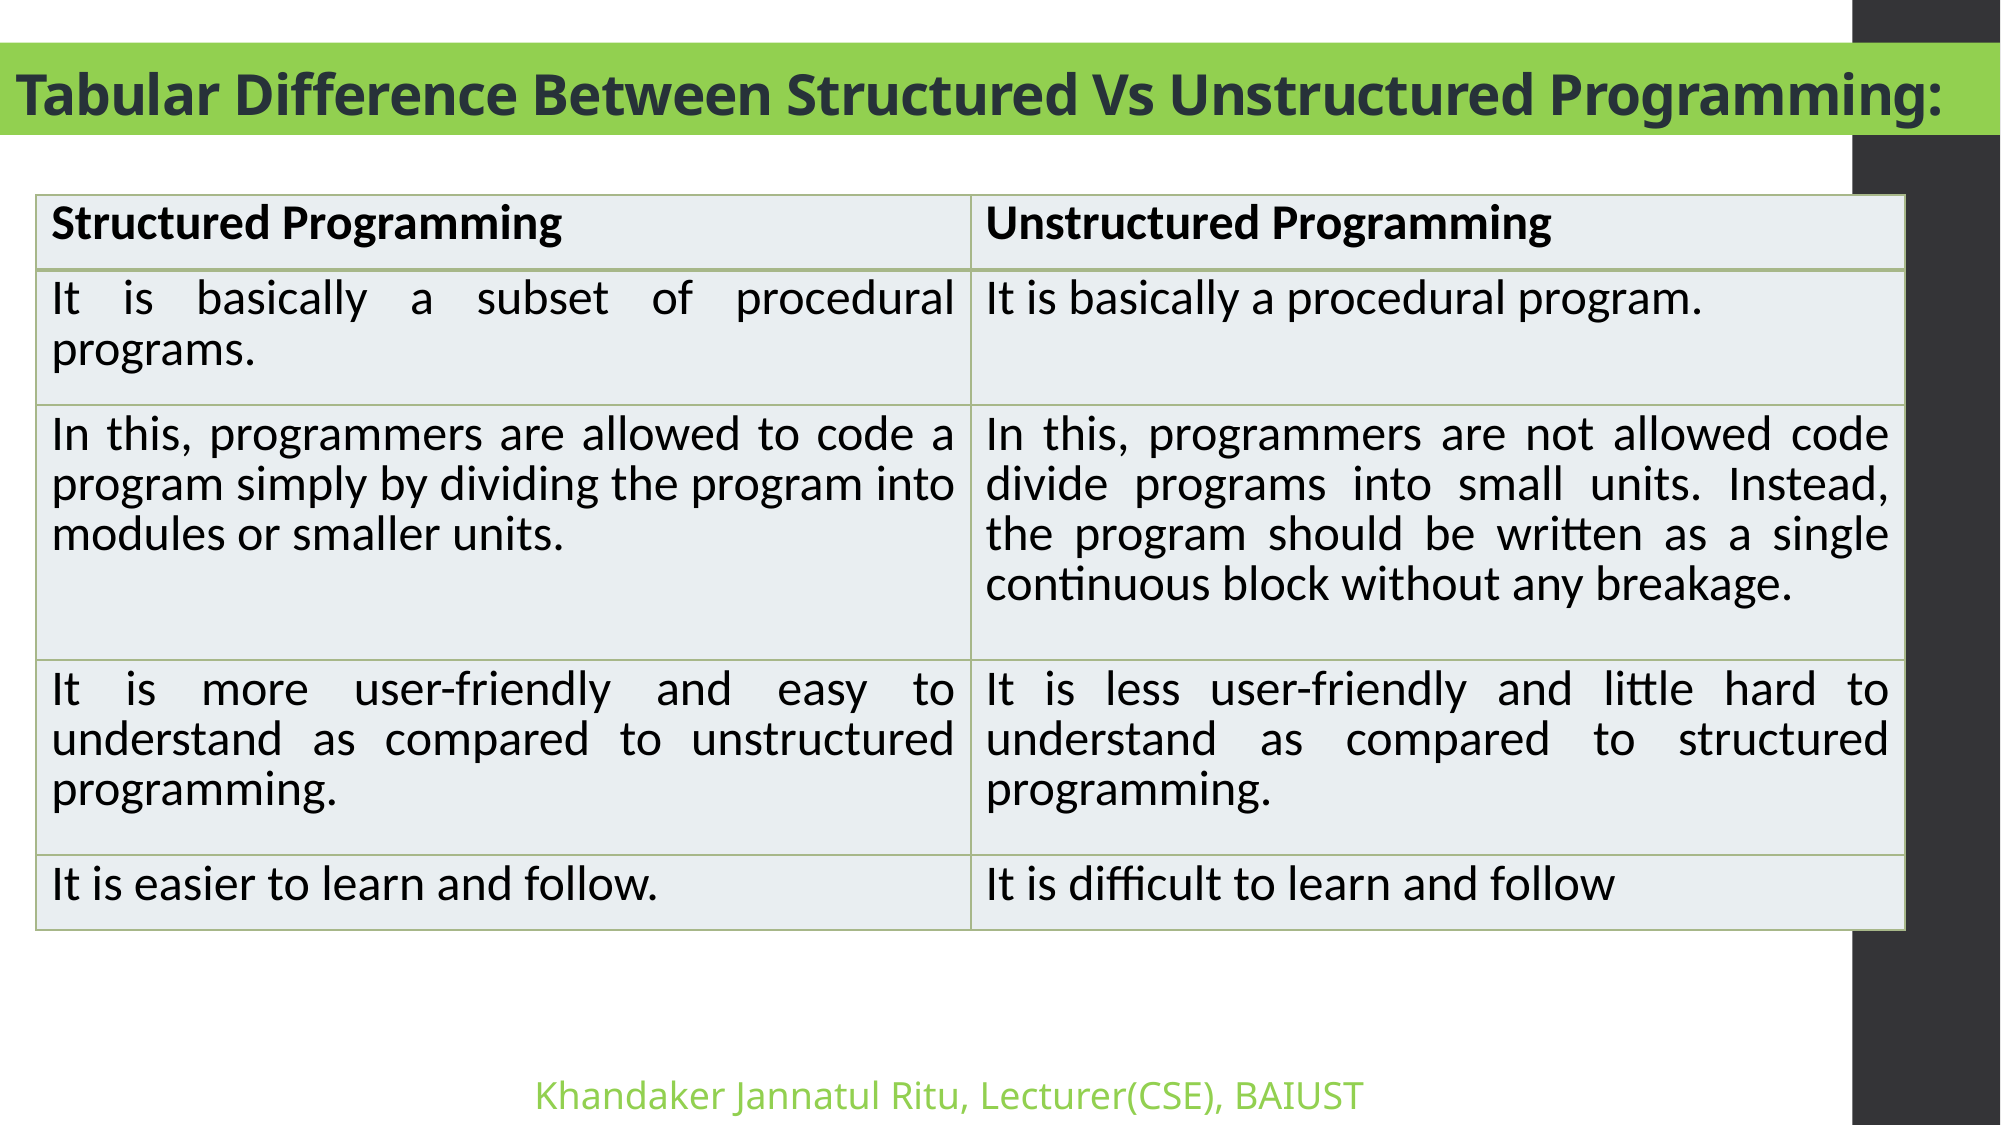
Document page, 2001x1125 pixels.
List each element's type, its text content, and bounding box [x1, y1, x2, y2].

table_header Structured Programming [37, 196, 970, 268]
table_cell It is more user-friendly and easy to understand as compared to unstructured programming. [37, 661, 970, 854]
table_cell In this, programmers are not allowed code divide programs into small units. Instead, the program should be written as a single continuous block without any breakage. [972, 406, 1904, 659]
table_cell It is difficult to learn and follow [972, 856, 1904, 929]
text_box Khandaker Jannatul Ritu, Lecturer(CSE), BAIUST [519, 1064, 1631, 1125]
table_cell It is basically a procedural program. [972, 272, 1904, 404]
title Tabular Difference Between Structured Vs Unstructured Programming: [0, 42, 2000, 135]
table_cell In this, programmers are allowed to code a program simply by dividing the program into modules or smaller units. [37, 406, 970, 659]
table_header Unstructured Programming [972, 196, 1904, 268]
table_cell It is easier to learn and follow. [37, 856, 970, 929]
table_cell It is basically a subset of procedural programs. [37, 272, 970, 404]
table_cell It is less user-friendly and little hard to understand as compared to structured programming. [972, 661, 1904, 854]
